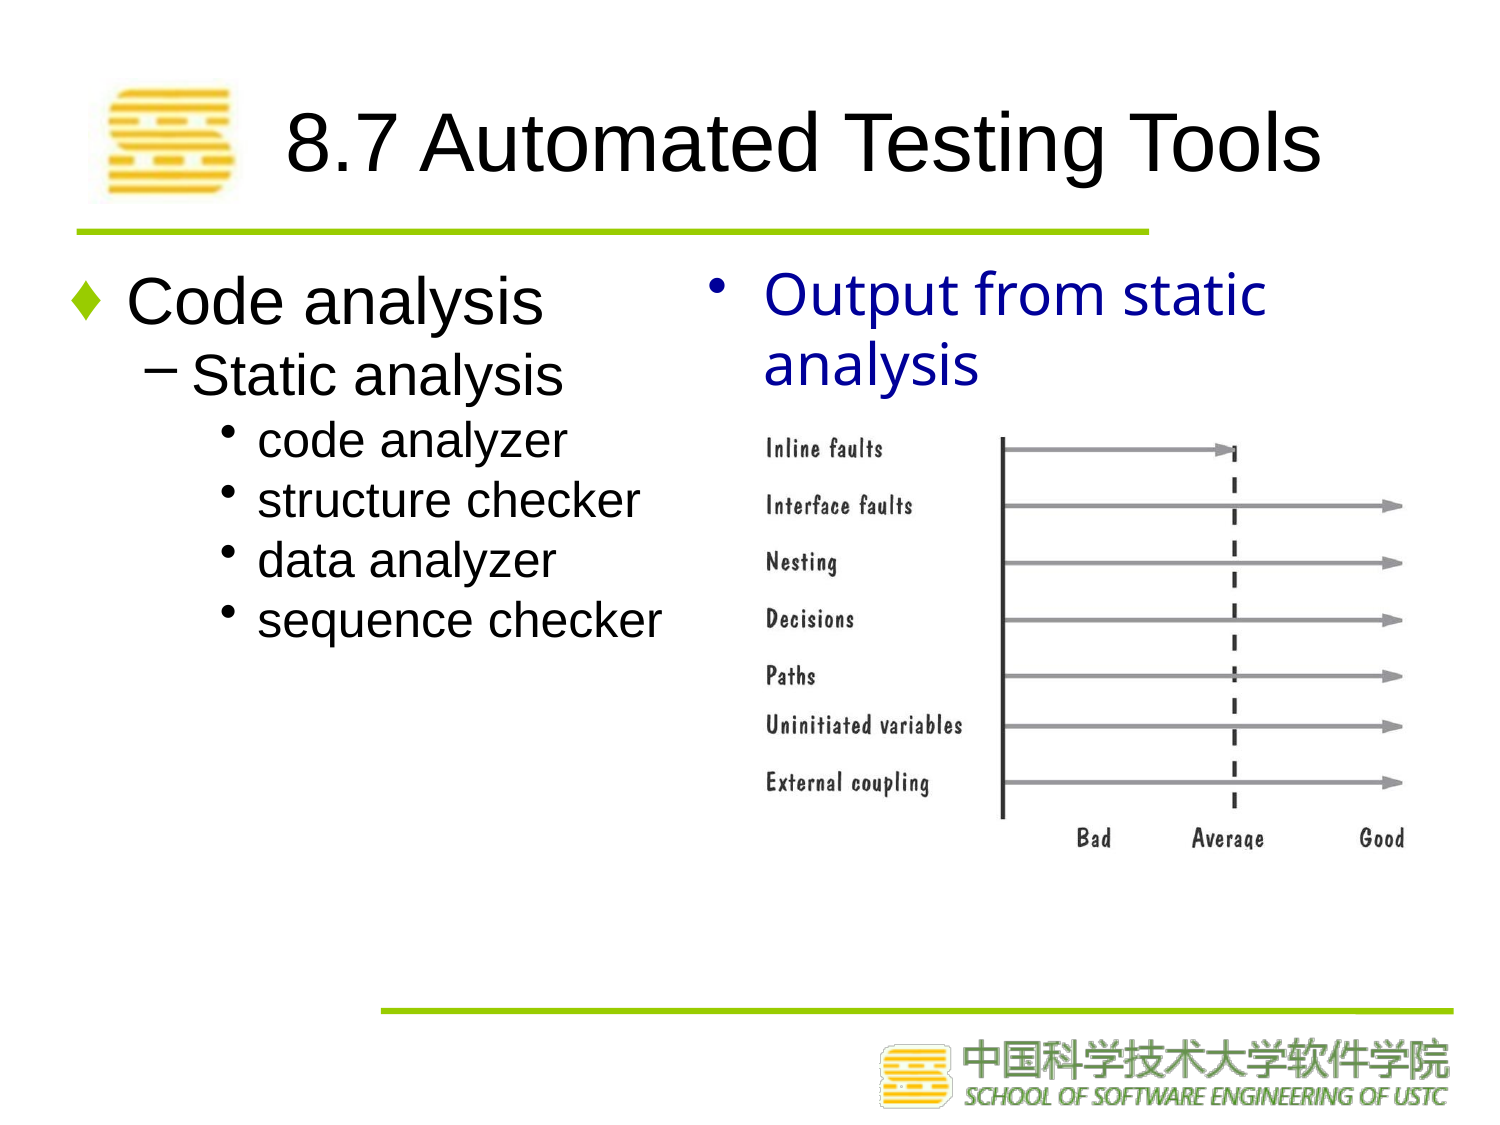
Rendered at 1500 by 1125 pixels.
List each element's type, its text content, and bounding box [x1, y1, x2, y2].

picture [88, 78, 248, 204]
picture [749, 412, 1419, 860]
title 8.7 Automated Testing Tools [277, 44, 1426, 233]
text_box Output from static analysis [699, 249, 1400, 405]
picture [879, 1024, 1456, 1118]
list Code analysis Static analysis code analyzer structure checker data analyzer sequence checker [61, 249, 763, 926]
